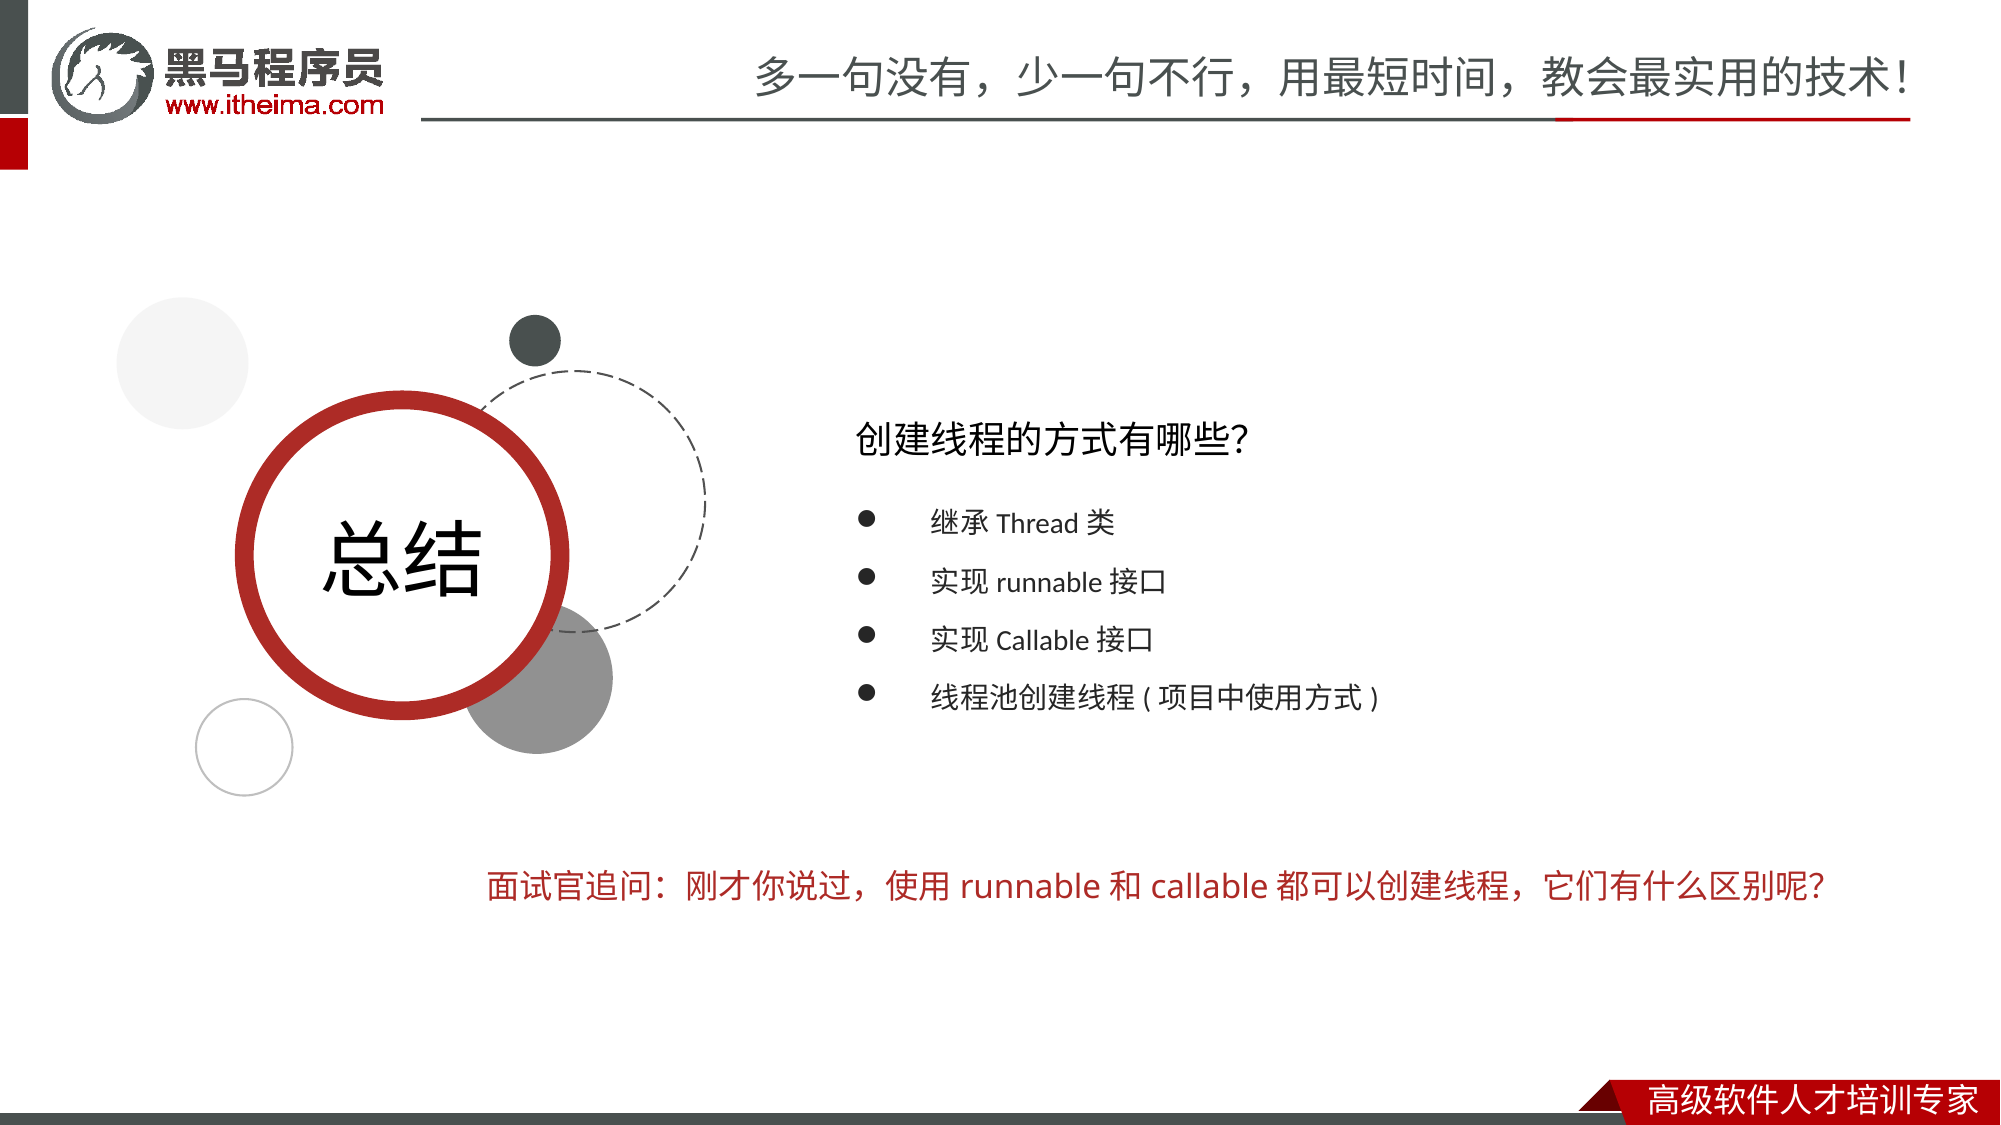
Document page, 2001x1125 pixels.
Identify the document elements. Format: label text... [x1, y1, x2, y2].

text_box 面试官追问：刚才你说过，使用runnable和callable都可以创建线程，它们有什么区别呢？ [471, 812, 1896, 958]
text_box 继承Thread类 实现runnable接口 实现Callable接口 线程池创建线程(项目中使用方式) [841, 479, 1527, 788]
picture [50, 26, 384, 125]
list 创建线程的方式有哪些？ [841, 239, 1786, 592]
